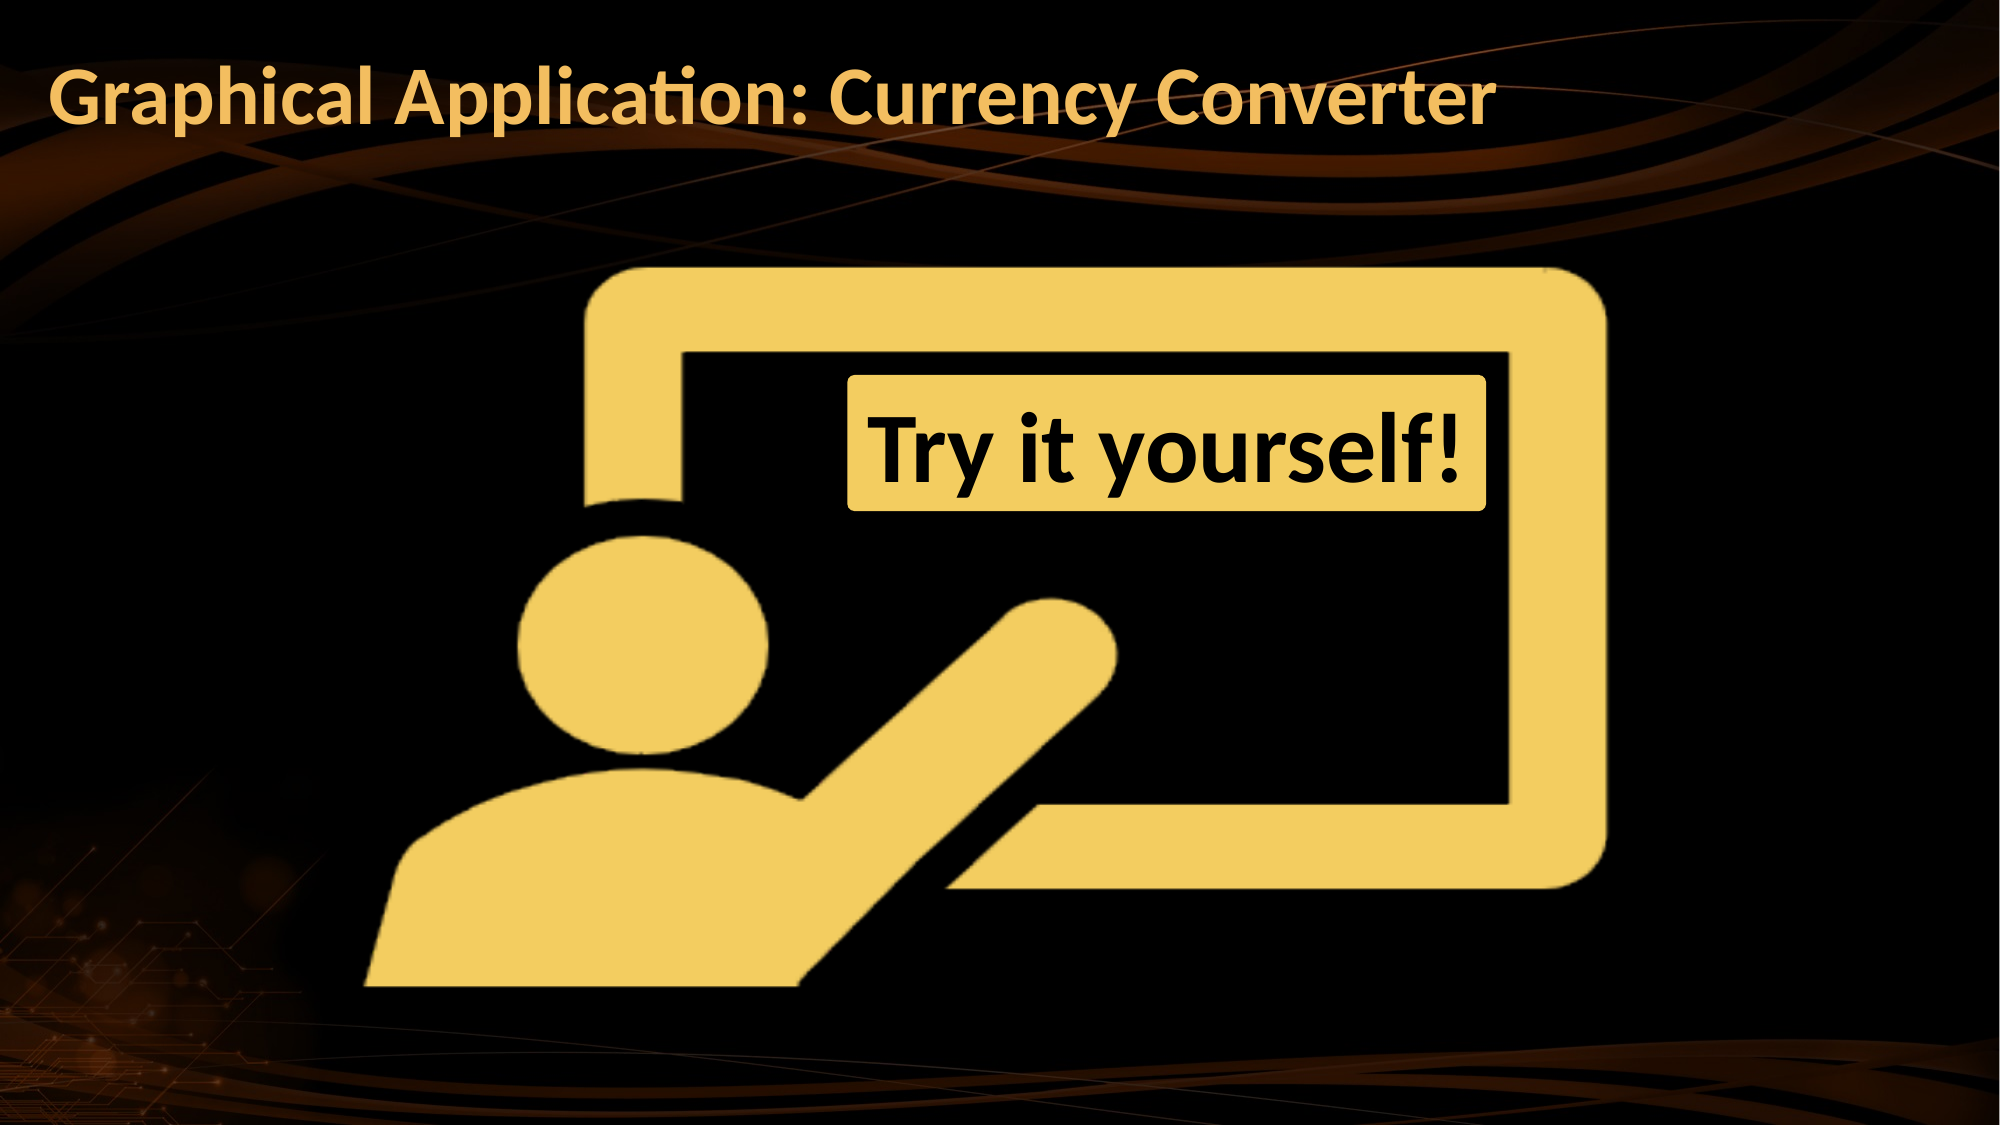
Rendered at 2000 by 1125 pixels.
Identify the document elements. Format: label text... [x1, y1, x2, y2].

picture [0, 0, 2000, 1125]
title Graphical Application: Currency Converter [30, 6, 1602, 189]
